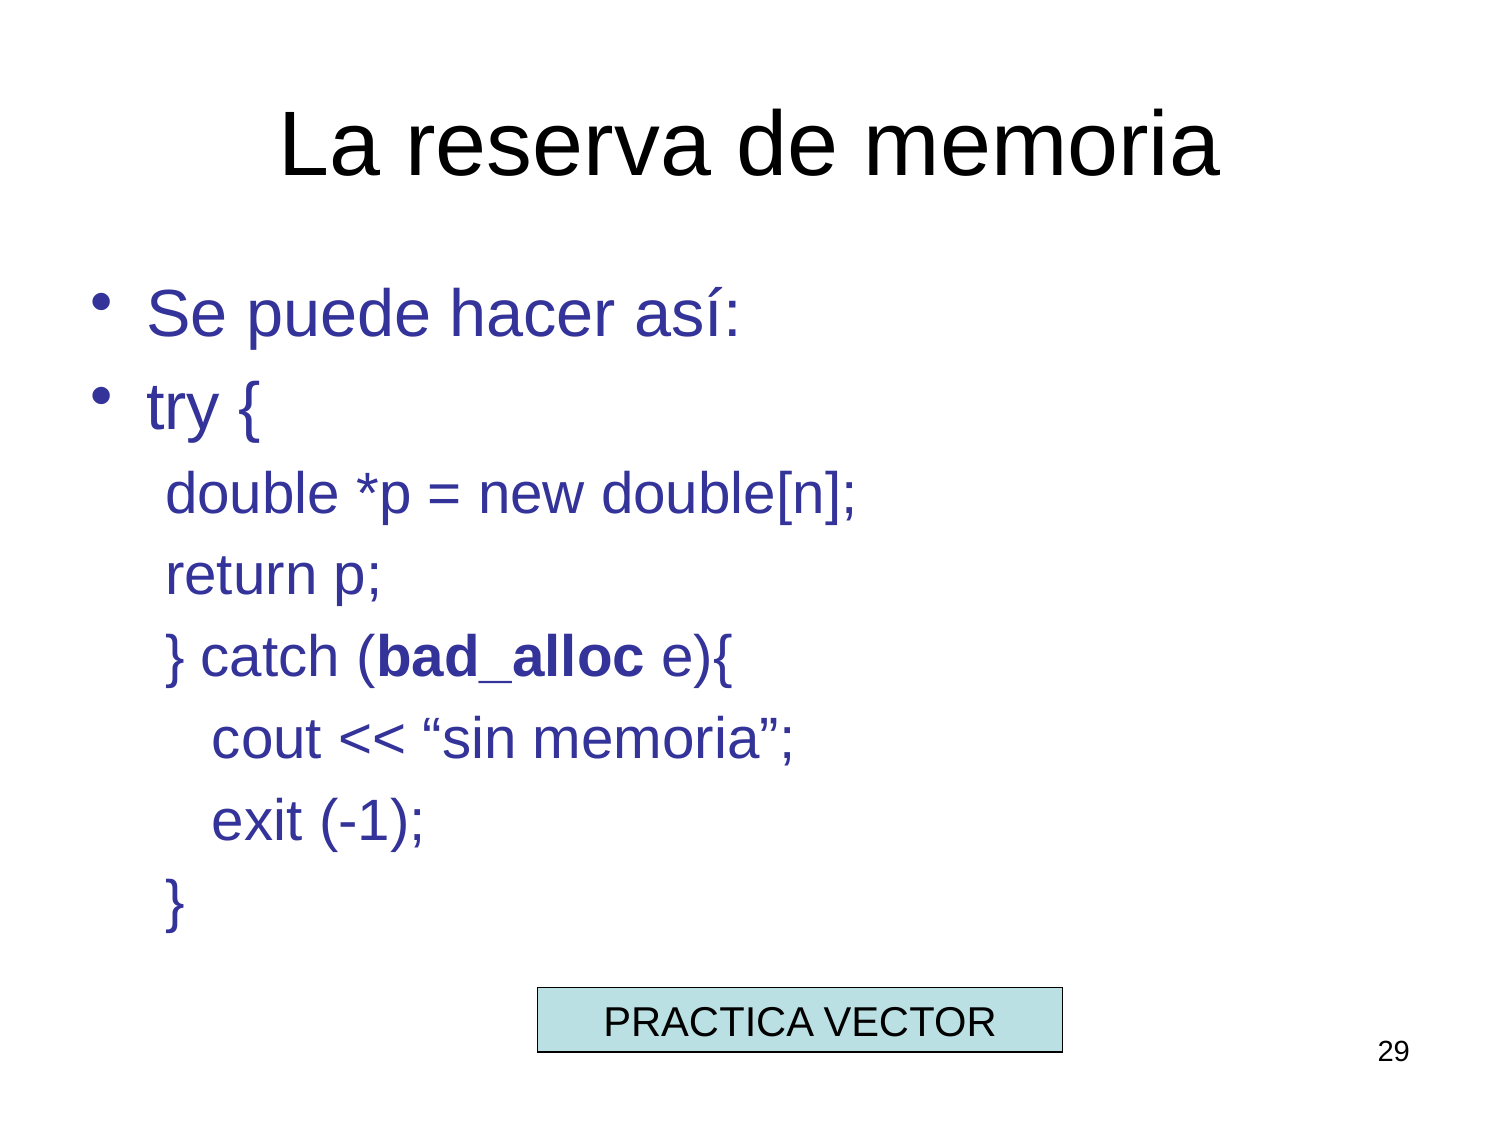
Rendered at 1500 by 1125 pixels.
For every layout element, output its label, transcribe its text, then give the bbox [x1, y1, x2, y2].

text_box PRACTICA VECTOR [537, 987, 1063, 1053]
list Se puede hacer así: try { double *p = new double[n]; return p; } catch (bad_alloc e){ cout << “sin memoria”; exit (-1); } [74, 262, 1426, 1006]
title La reserva de memoria [74, 44, 1426, 233]
slide_number 29 [1074, 1024, 1426, 1103]
